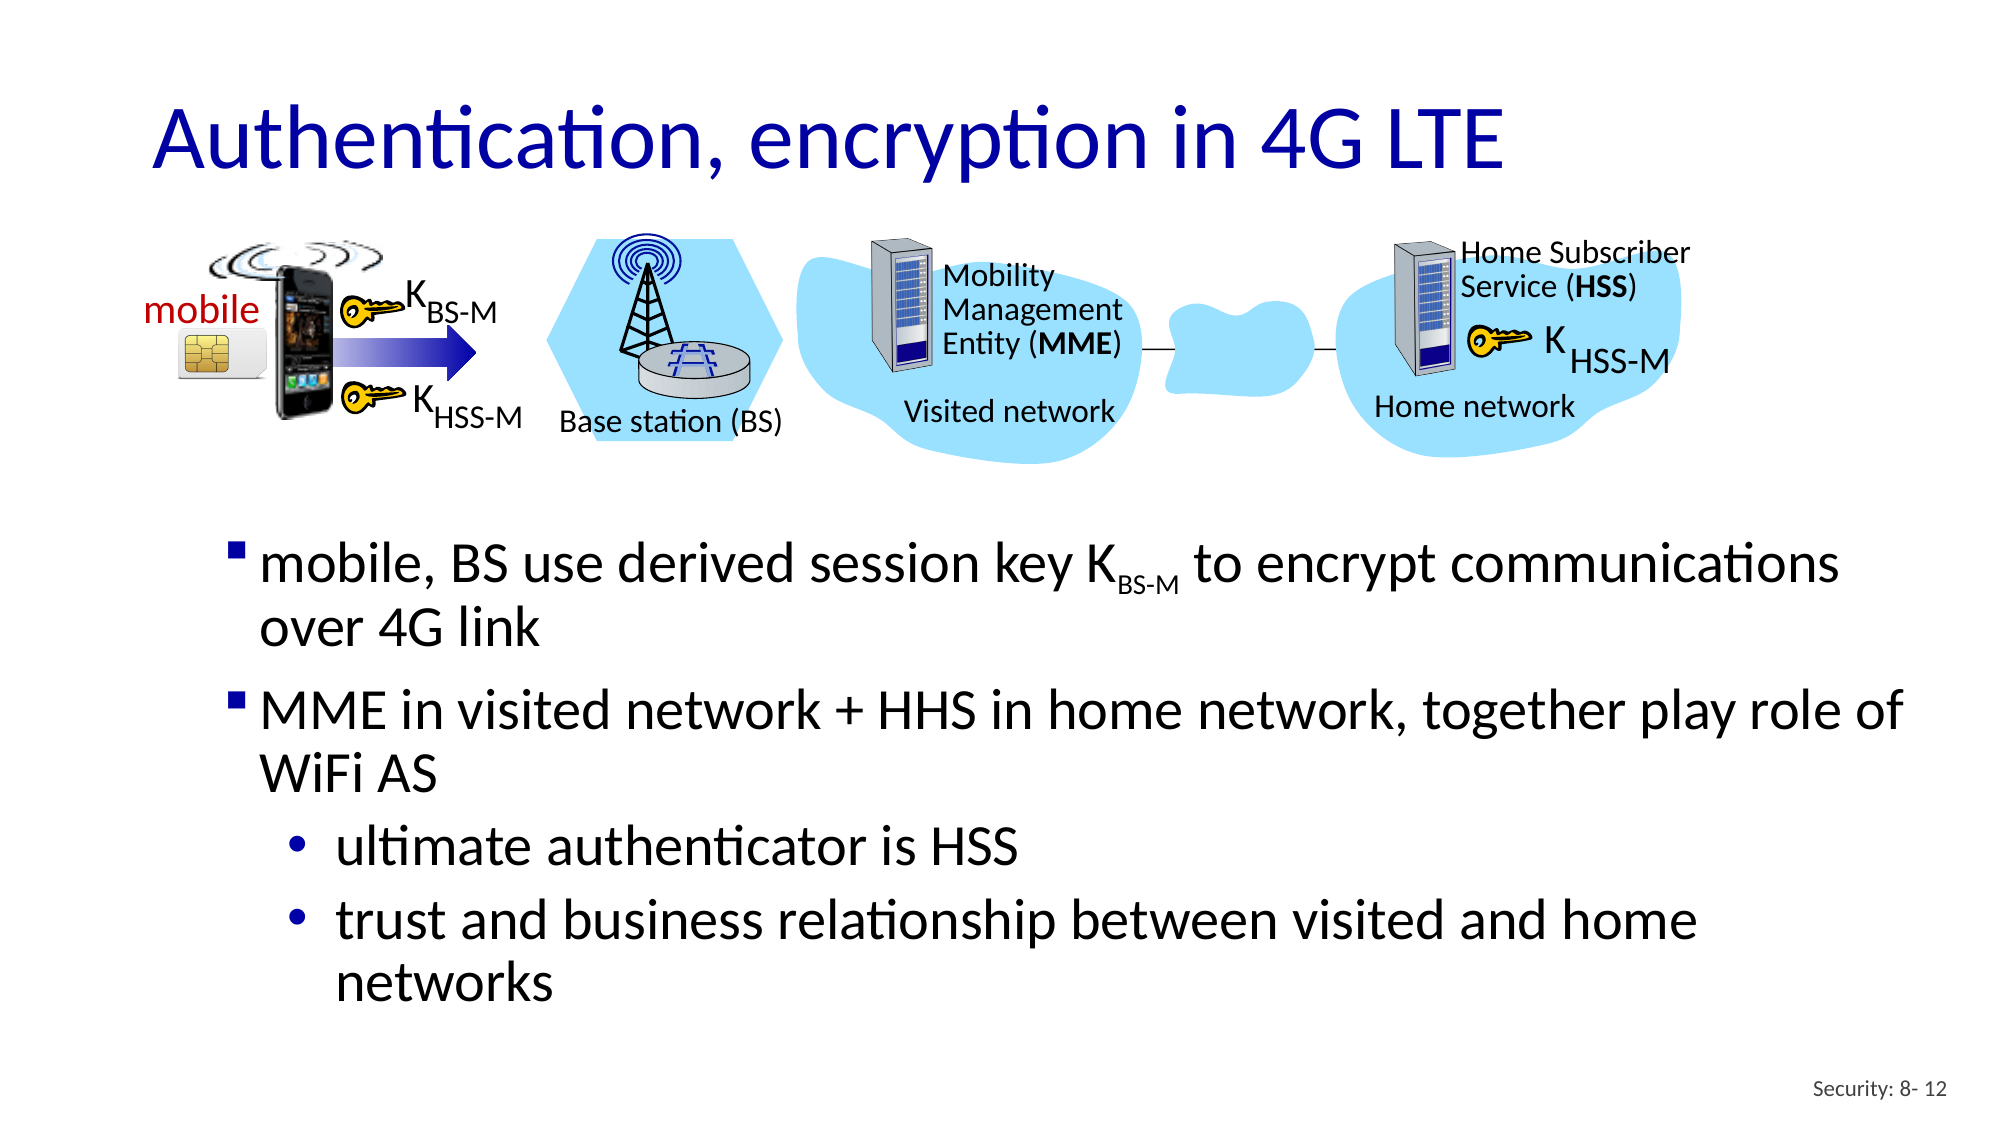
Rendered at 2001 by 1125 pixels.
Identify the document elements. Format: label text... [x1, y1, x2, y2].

text_box Authentication, encryption in 4G LTE [137, 65, 1863, 213]
slide_number Security: 8- 12 [1512, 1056, 1963, 1117]
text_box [128, 228, 1722, 470]
text_box mobile, BS use derived session key KBS-M to encrypt communications over 4G link MME in visited network + HHS in home network, together play role of WiFi AS ultimate authenticator is HSS trust and business relationship between visited and home networks [186, 519, 1935, 1073]
